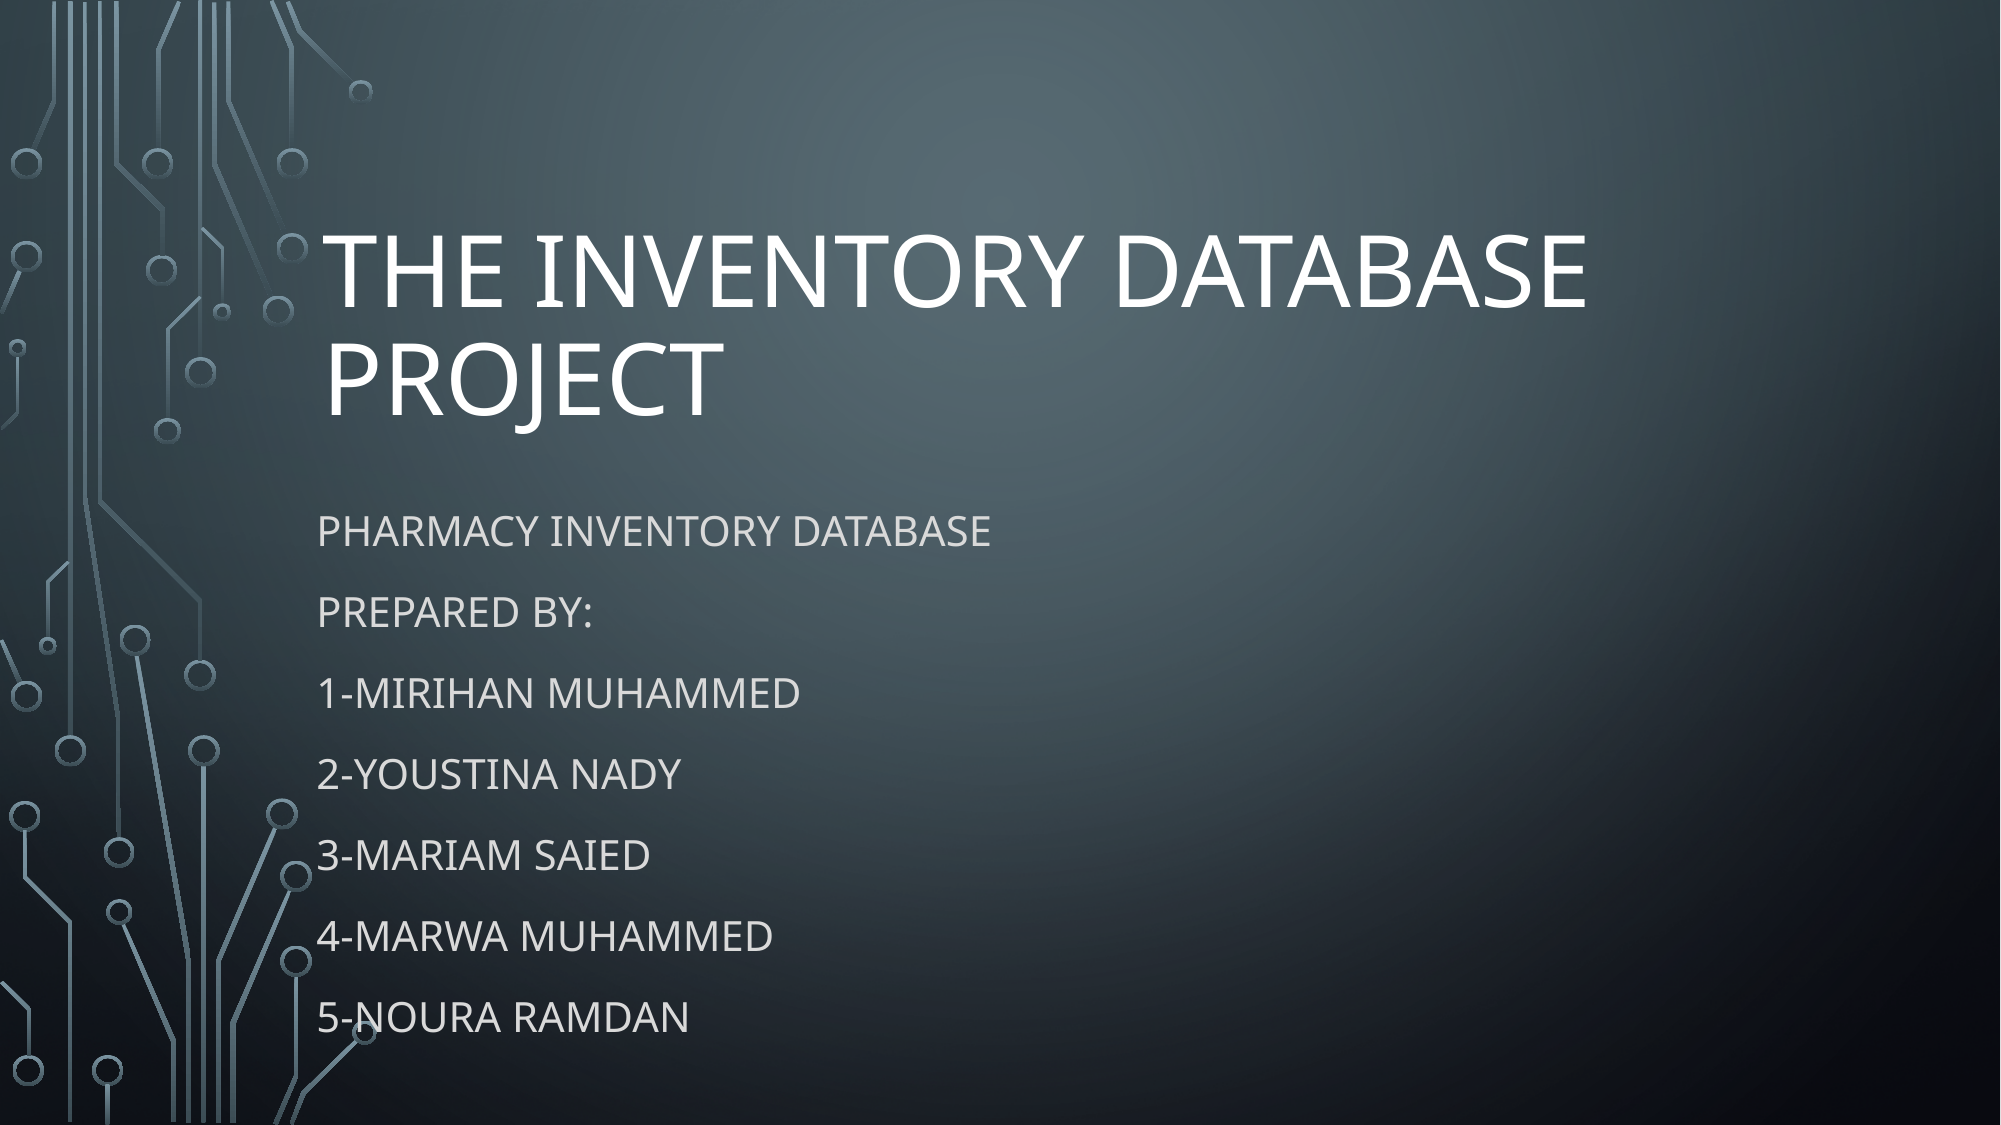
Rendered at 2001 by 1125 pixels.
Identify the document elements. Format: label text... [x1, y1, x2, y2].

subtitle Pharmacy inventory database Prepared by: 1-mirihan muhammed 2-youstina nady 3-mariam saied 4-marwa muhammed 5-noura ramdan [301, 487, 1744, 1096]
title The inventory database project [307, 53, 1750, 445]
